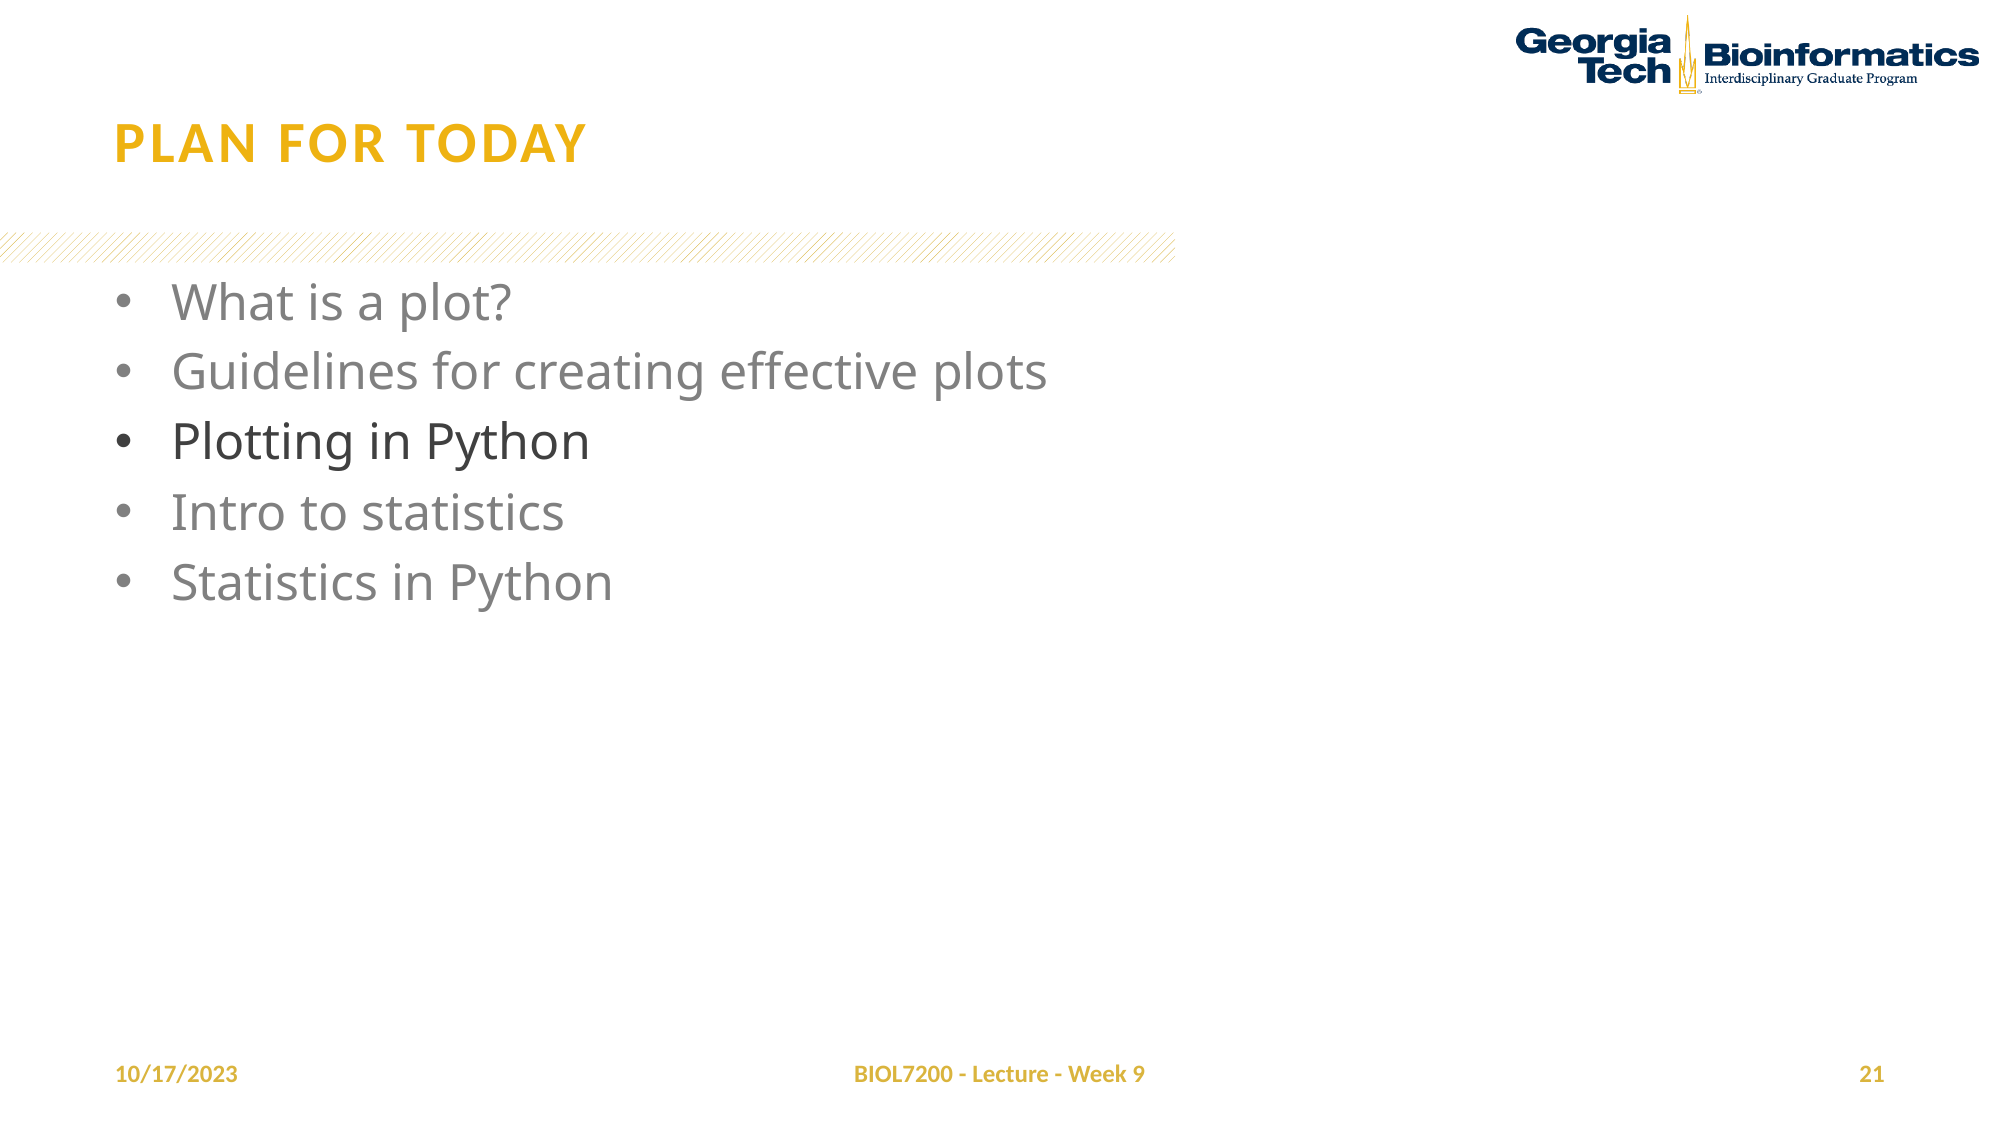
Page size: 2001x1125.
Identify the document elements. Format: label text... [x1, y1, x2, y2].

title Plan for today [99, 45, 1900, 233]
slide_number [99, 1042, 567, 1103]
list What is a plot? Guidelines for creating effective plots Plotting in Python Intro to statistics Statistics in Python [99, 262, 1900, 1005]
picture [1516, 15, 1979, 94]
footer BIOL7200 - Lecture - Week 9 [683, 1042, 1317, 1103]
slide_number 21 [1433, 1042, 1900, 1103]
